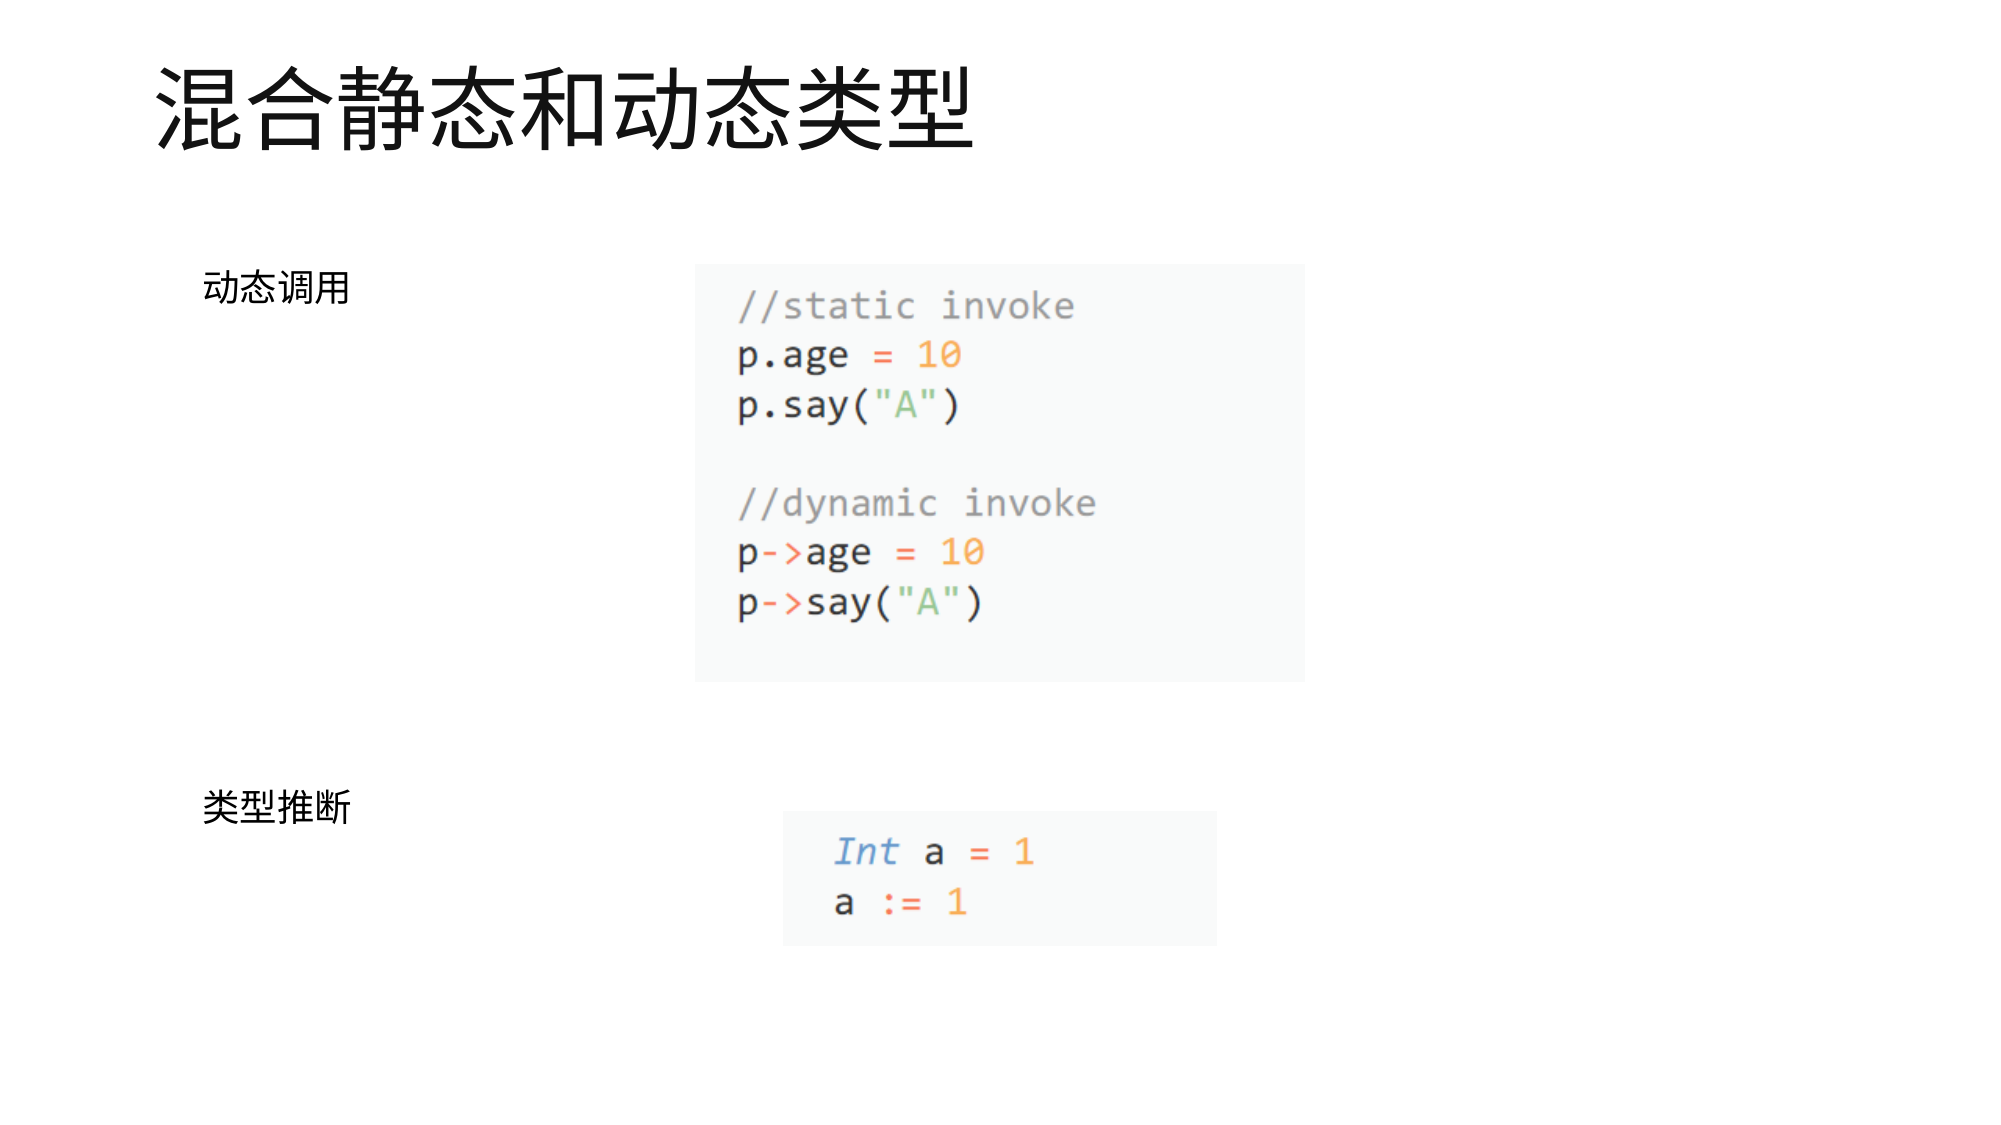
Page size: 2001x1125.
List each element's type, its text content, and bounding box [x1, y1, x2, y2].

text_box 动态调用 [187, 257, 368, 317]
text_box 类型推断 [187, 776, 368, 837]
picture [783, 811, 1217, 946]
picture [695, 264, 1305, 682]
title 混合静态和动态类型 [137, 59, 1863, 278]
